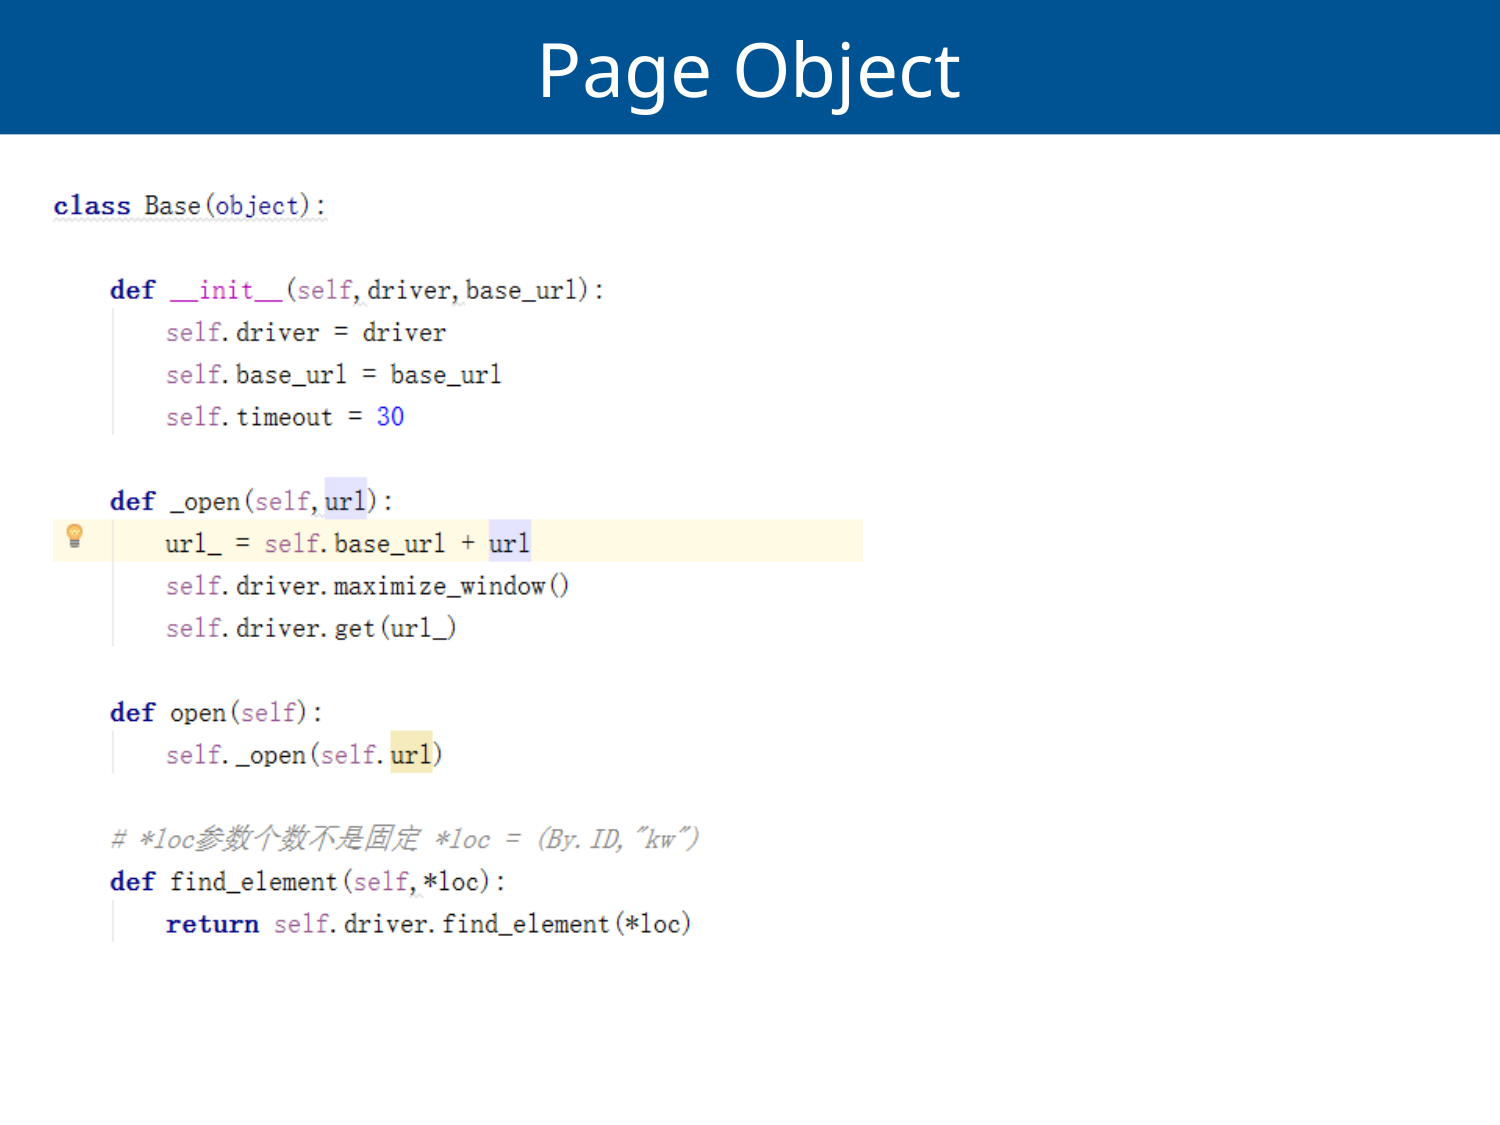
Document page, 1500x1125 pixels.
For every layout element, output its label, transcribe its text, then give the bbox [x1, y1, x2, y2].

title Page Object [0, 0, 1500, 135]
picture [52, 180, 863, 950]
